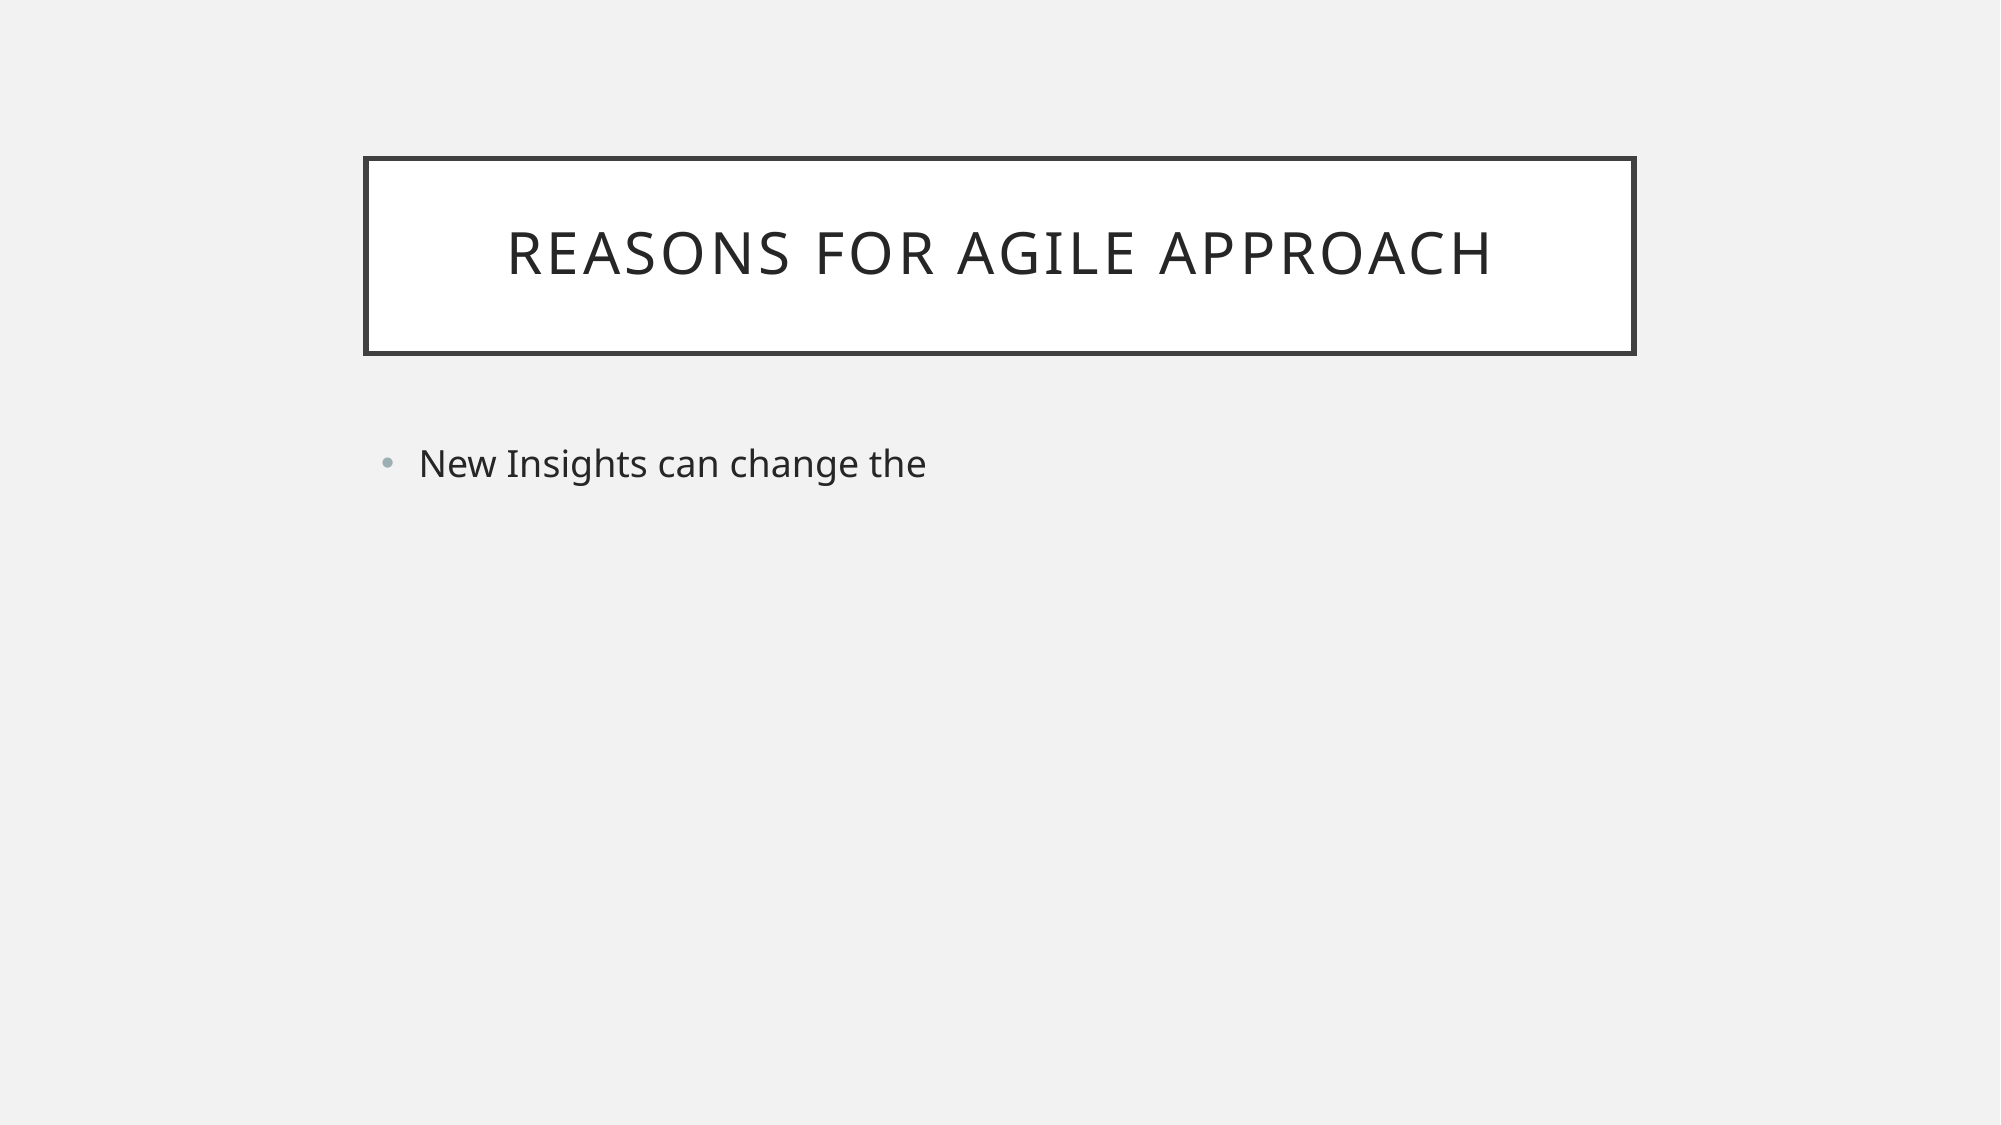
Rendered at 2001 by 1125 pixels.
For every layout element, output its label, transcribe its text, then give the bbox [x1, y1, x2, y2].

title Reasons for agile approach [363, 156, 1637, 356]
list New Insights can change the [366, 432, 1634, 942]
